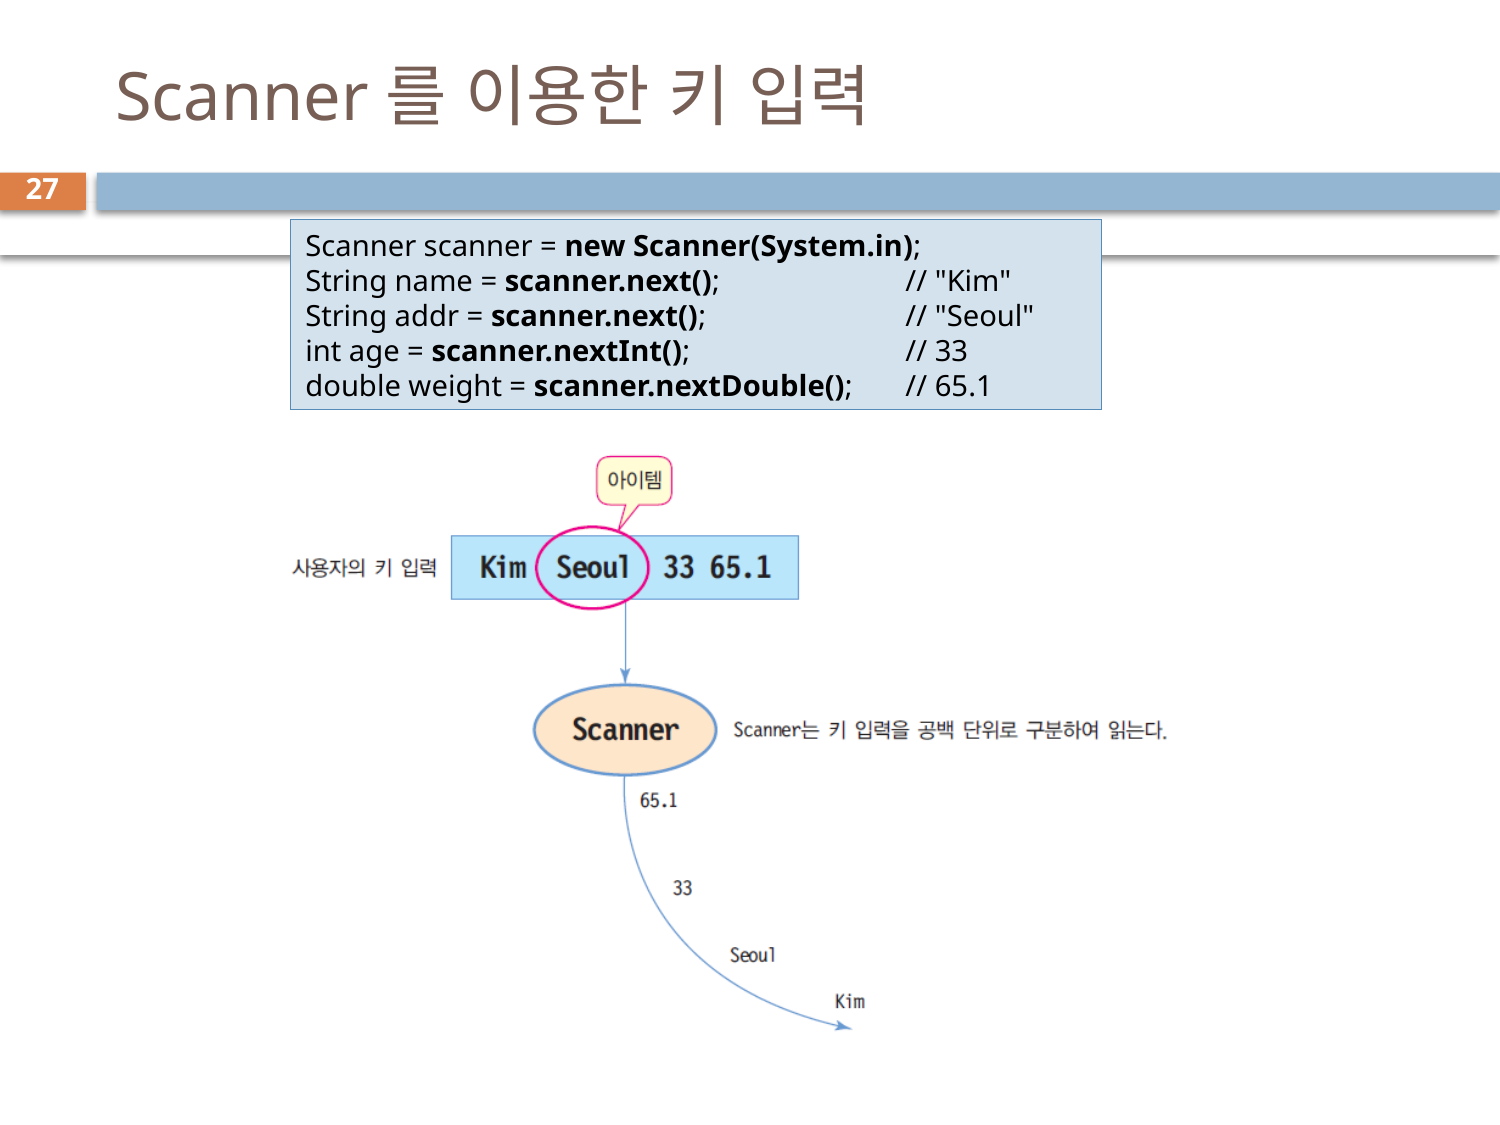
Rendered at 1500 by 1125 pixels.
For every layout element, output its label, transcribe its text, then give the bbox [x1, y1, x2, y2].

picture [277, 450, 1174, 1046]
title Scanner를 이용한 키 입력 [100, 37, 1438, 149]
text_box Scanner scanner = new Scanner(System.in); String name = scanner.next(); // "Kim" String addr = scanner.next(); // "Seoul" int age = scanner.nextInt(); // 33 double weight = scanner.nextDouble(); // 65.1 [290, 219, 1102, 410]
slide_number 27 [0, 170, 87, 211]
